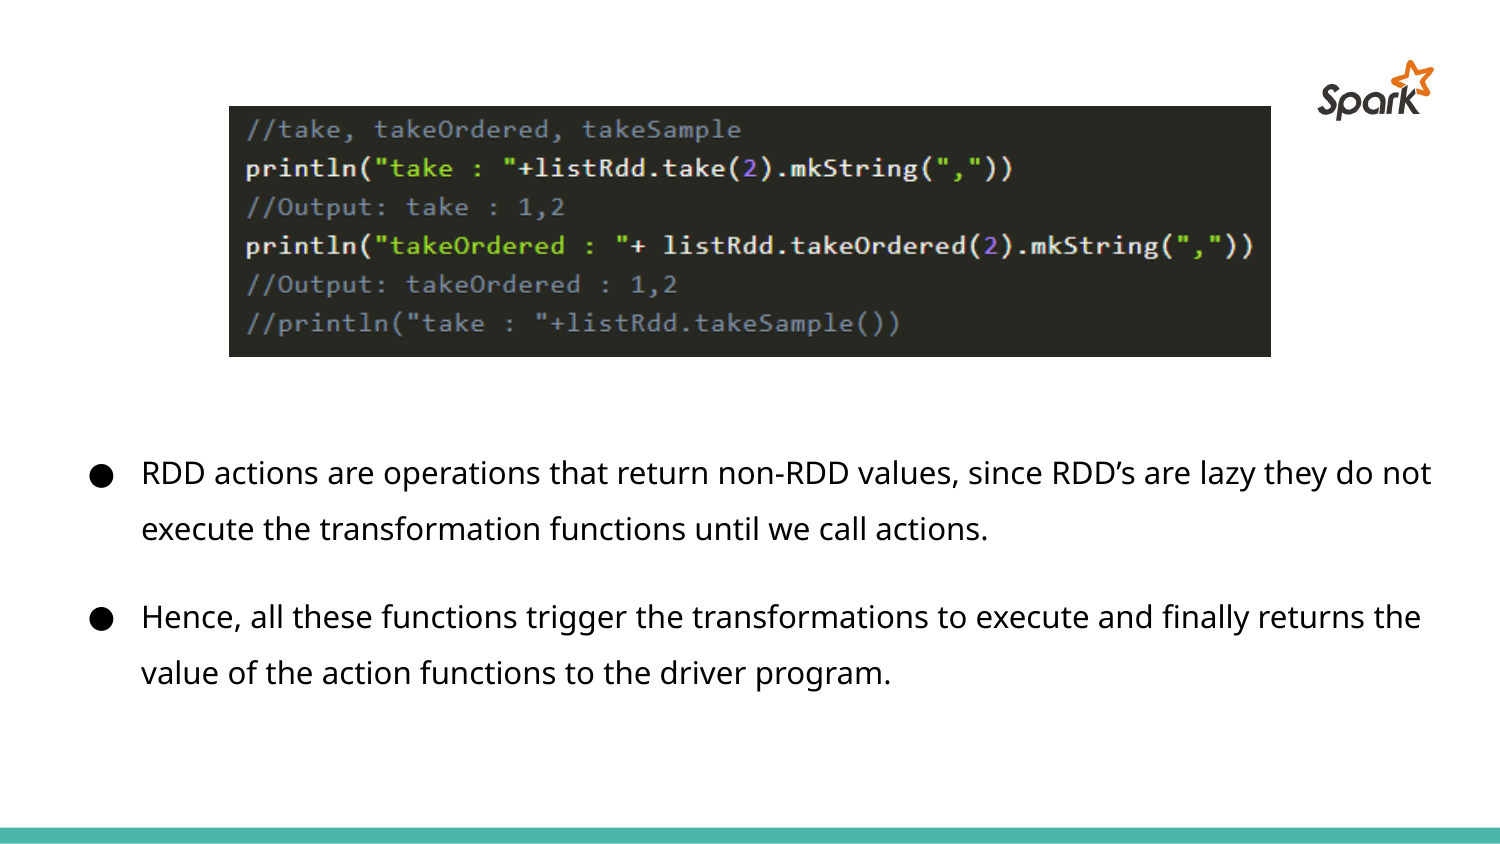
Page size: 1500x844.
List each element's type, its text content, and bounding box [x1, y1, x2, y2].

list RDD actions are operations that return non-RDD values, since RDD’s are lazy they do not execute the transformation functions until we call actions. Hence, all these functions trigger the transformations to execute and finally returns the value of the action functions to the driver program. [51, 42, 1449, 779]
picture [229, 105, 1271, 357]
picture [1299, 45, 1450, 162]
